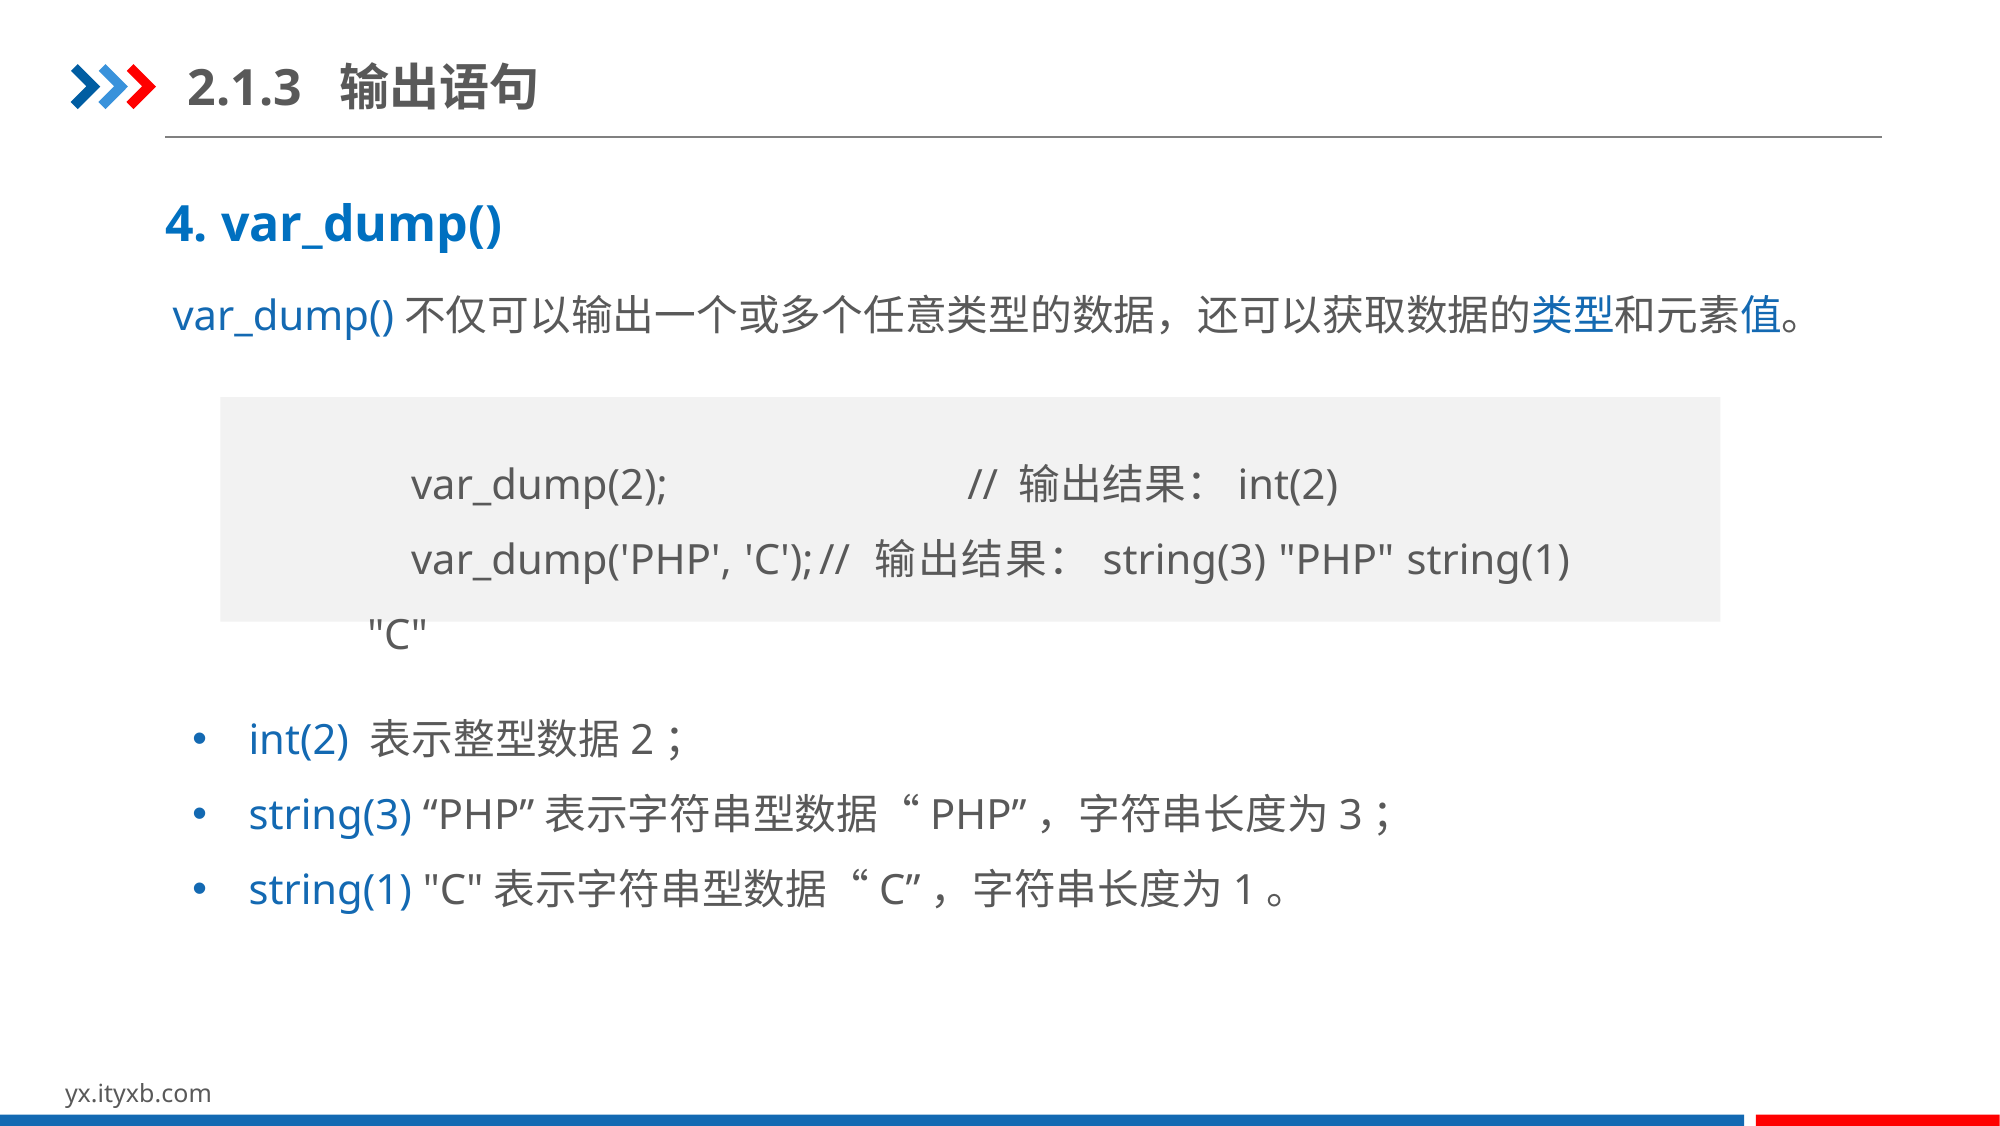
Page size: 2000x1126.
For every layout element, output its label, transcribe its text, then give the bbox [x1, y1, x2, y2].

text_box var_dump(2); // 输出结果：int(2) var_dump('PHP', 'C'); // 输出结果：string(3) "PHP" string(1) "C" [352, 425, 1585, 591]
text_box 4. var_dump() [150, 184, 808, 259]
text_box var_dump()不仅可以输出一个或多个任意类型的数据，还可以获取数据的类型和元素值。 [113, 281, 1863, 347]
text_box int(2) 表示整型数据2； string(3) “PHP”表示字符串型数据“PHP”，字符串长度为3； string(1) "C"表示字符串型数据“C”，字符串长度为1。 [177, 680, 1476, 921]
text_box [220, 397, 1721, 622]
text_box 2.1.3 输出语句 [187, 43, 827, 127]
